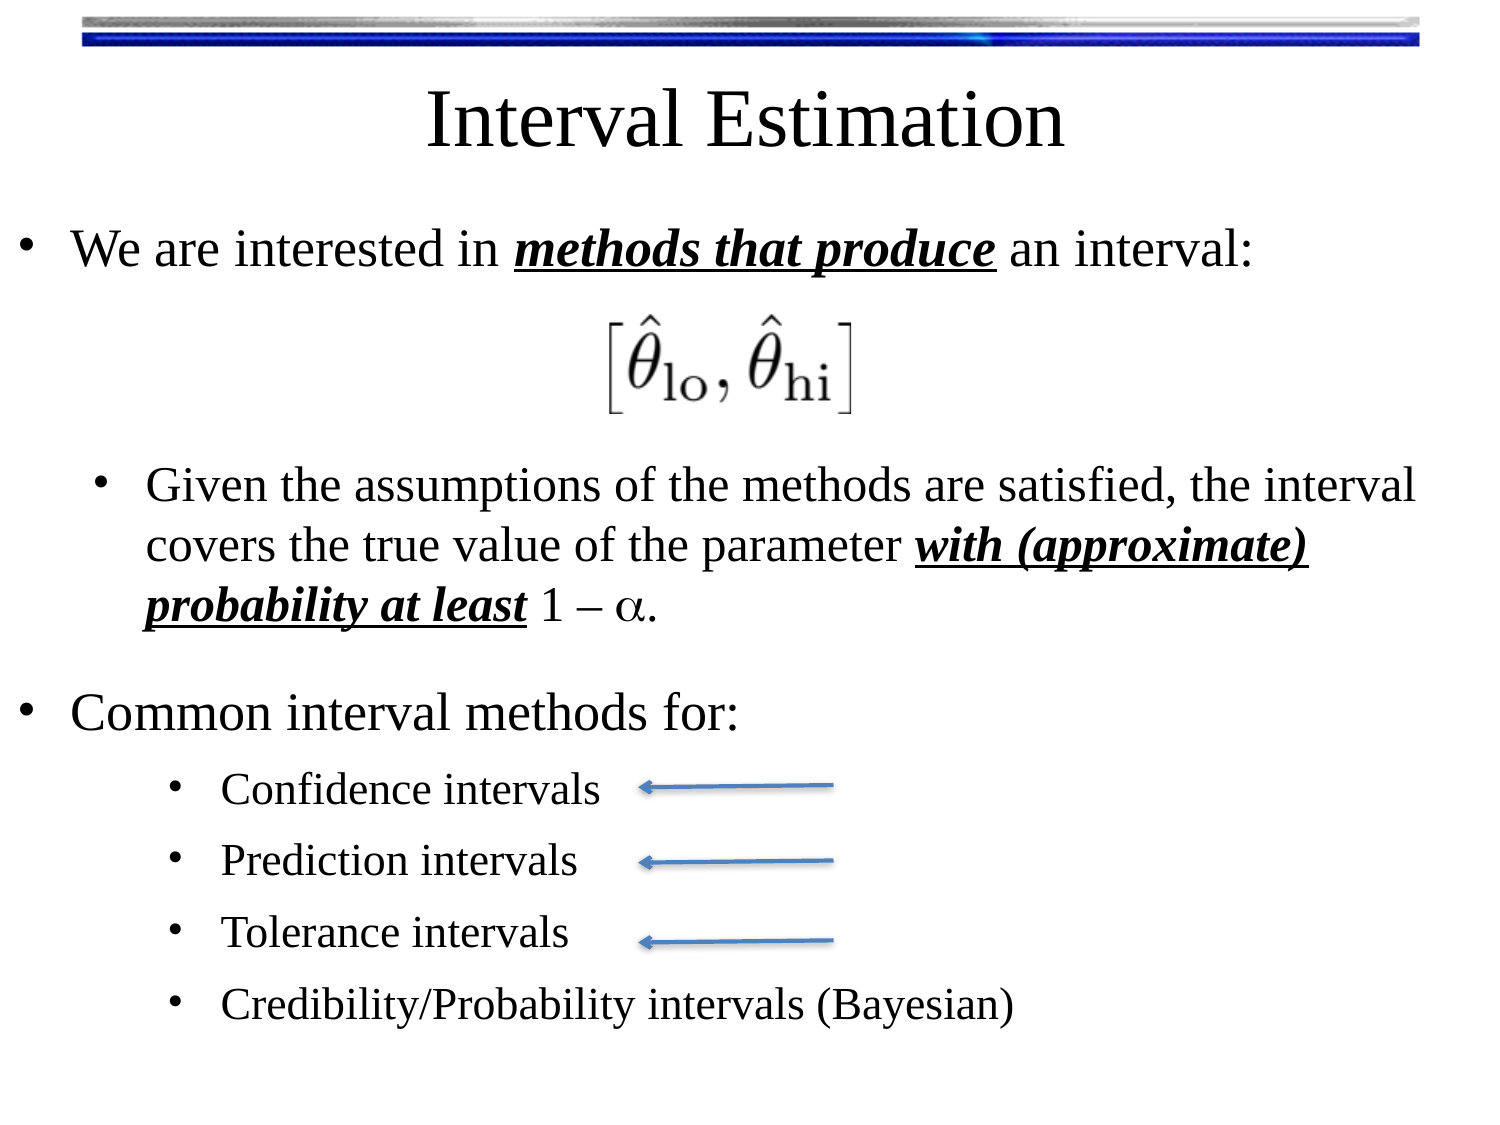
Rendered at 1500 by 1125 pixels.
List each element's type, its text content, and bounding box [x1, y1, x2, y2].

picture [79, 12, 1426, 52]
text_box We are interested in methods that produce an interval: [0, 211, 1475, 299]
text_box Common interval methods for: Confidence intervals Prediction intervals Tolerance intervals Credibility/Probability intervals (Bayesian) [0, 676, 1475, 1027]
picture [609, 313, 852, 414]
text_box Interval Estimation [0, 45, 1494, 189]
text_box Given the assumptions of the methods are satisfied, the interval covers the true value of the parameter with (approximate) probability at least 1 – a. [0, 451, 1475, 644]
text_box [637, 784, 834, 788]
